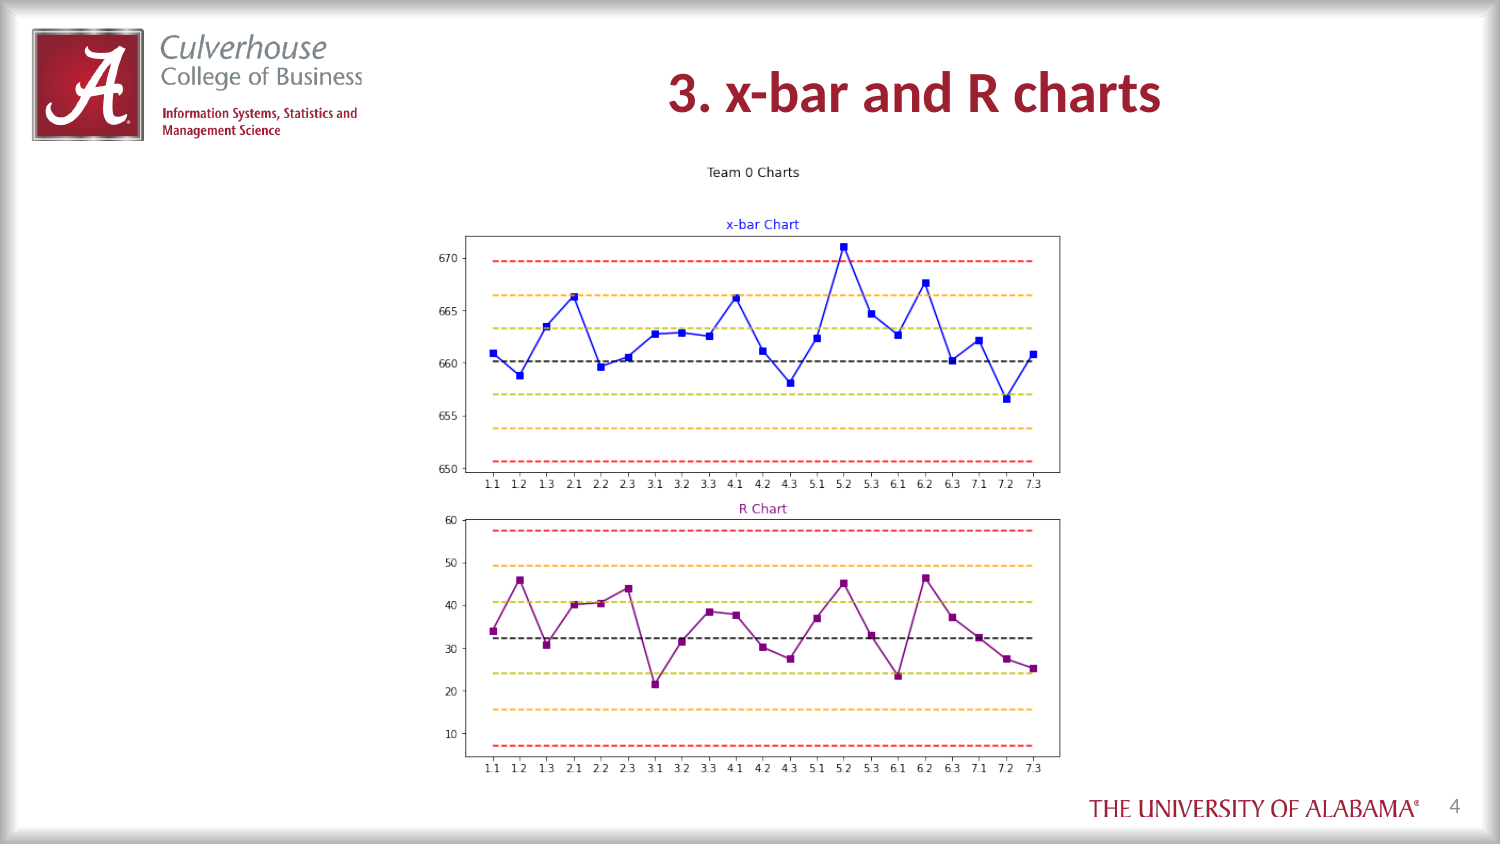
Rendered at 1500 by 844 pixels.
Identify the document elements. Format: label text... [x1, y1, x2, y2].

slide_number 4 [1125, 782, 1476, 827]
title 3. x-bar and R charts [373, 18, 1457, 160]
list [429, 158, 1067, 783]
